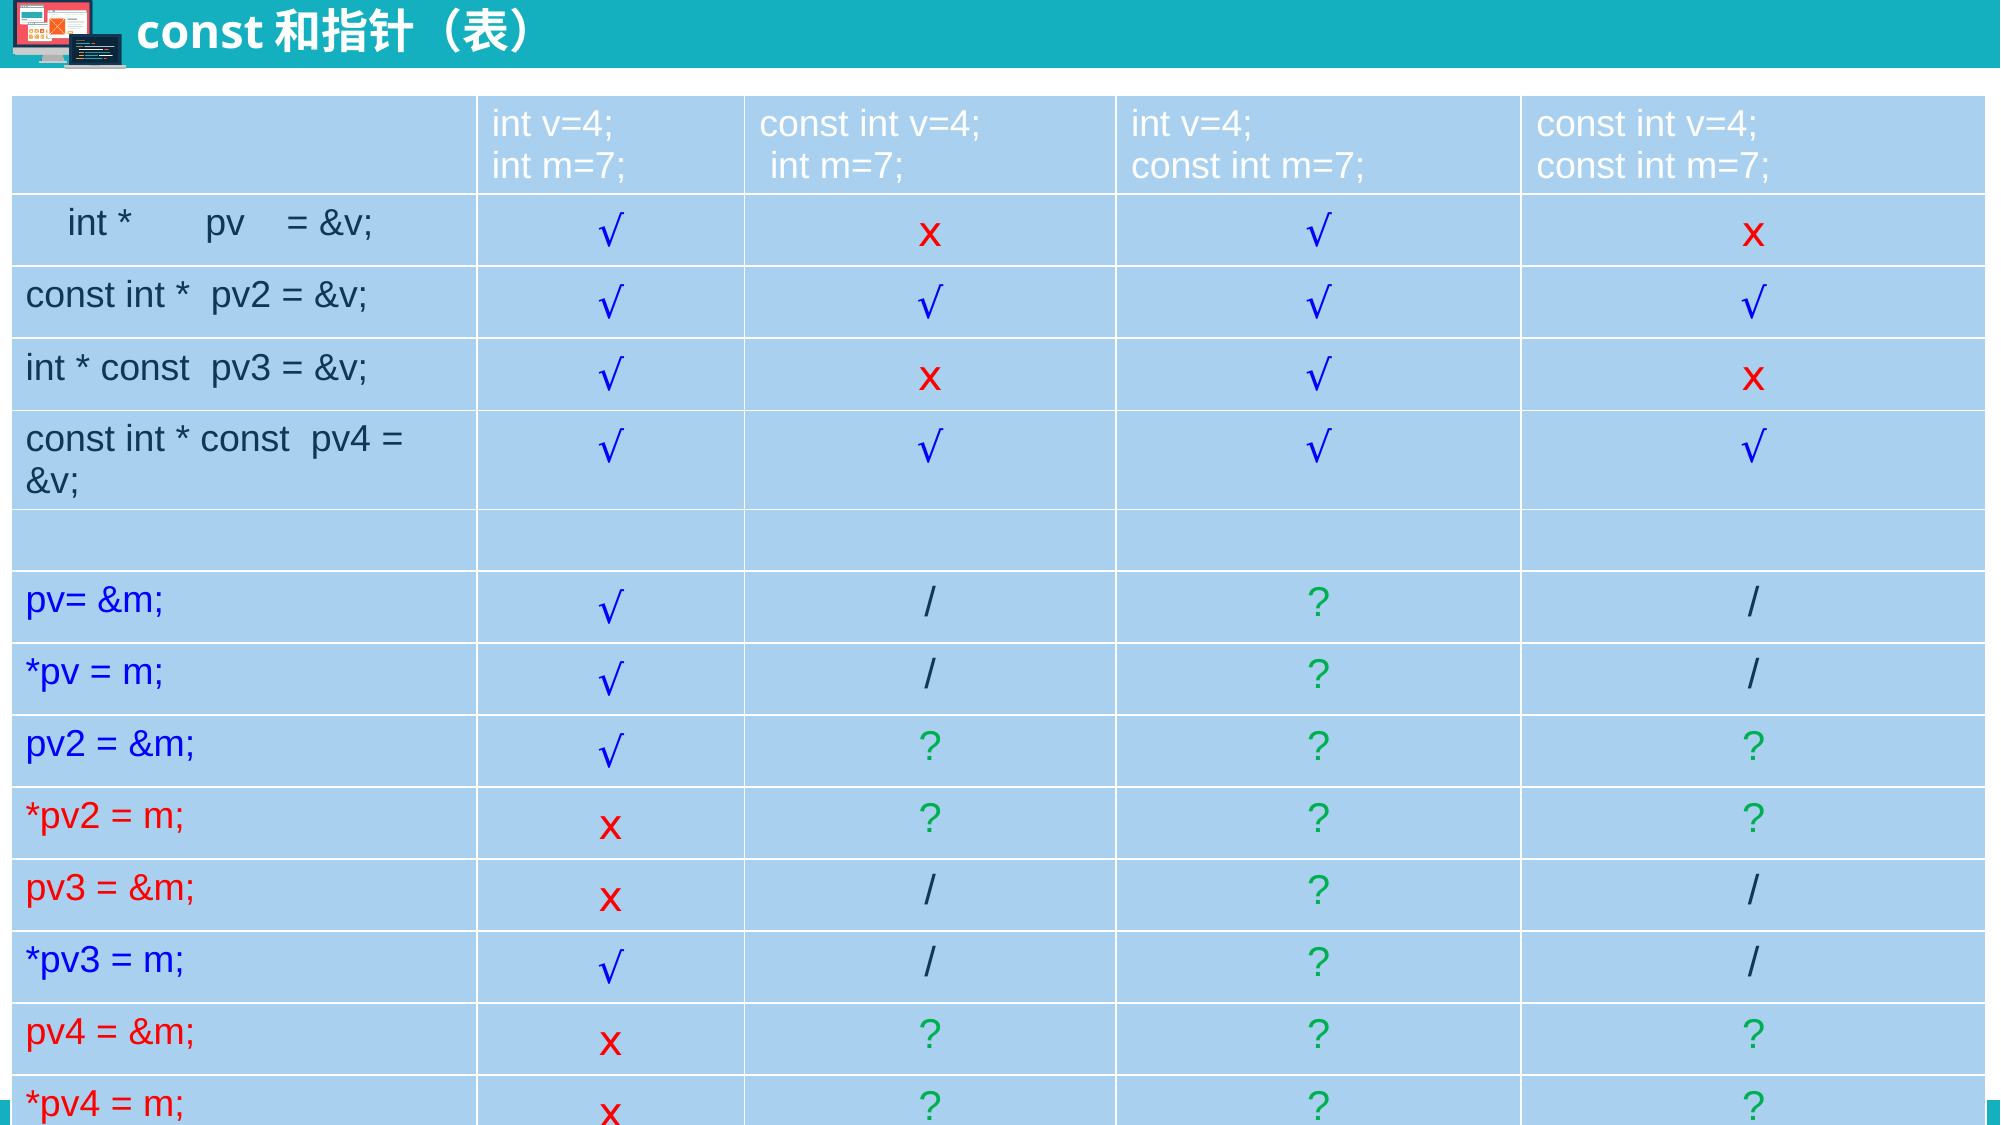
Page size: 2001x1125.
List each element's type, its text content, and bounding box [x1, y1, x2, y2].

table_cell / [745, 860, 1115, 930]
table_cell ⅹ [1522, 195, 1985, 265]
picture [13, 0, 126, 69]
table_cell ? [745, 1076, 1115, 1125]
table_cell [1117, 510, 1520, 570]
table_cell *pv = m; [12, 644, 476, 714]
table_cell int * pv = &v; [12, 195, 476, 265]
table_cell √ [1117, 195, 1520, 265]
table_cell ⅹ [478, 788, 744, 858]
table_cell ? [1117, 644, 1520, 714]
table_cell ? [1522, 1076, 1985, 1125]
table_cell √ [478, 195, 744, 265]
table_cell pv= &m; [12, 572, 476, 642]
table_cell √ [1522, 411, 1985, 509]
table_cell / [745, 572, 1115, 642]
table_cell ? [1117, 716, 1520, 786]
table_cell √ [478, 932, 744, 1002]
table_cell ? [1117, 1004, 1520, 1074]
table_cell ? [745, 788, 1115, 858]
table_cell √ [745, 267, 1115, 337]
table_cell / [745, 644, 1115, 714]
table_cell ? [1117, 860, 1520, 930]
table_cell ? [1522, 1004, 1985, 1074]
table_cell ⅹ [745, 339, 1115, 410]
table_cell const int * pv2 = &v; [12, 267, 476, 337]
table_cell ? [1522, 788, 1985, 858]
table_cell *pv4 = m; [12, 1076, 476, 1125]
table_cell / [1522, 644, 1985, 714]
table_cell *pv2 = m; [12, 788, 476, 858]
table_cell √ [478, 267, 744, 337]
table_cell / [1522, 860, 1985, 930]
table_cell ? [1117, 788, 1520, 858]
title const和指针（表） [121, 0, 1546, 66]
table_cell [745, 510, 1115, 570]
table_cell ? [745, 716, 1115, 786]
table_cell pv4 = &m; [12, 1004, 476, 1074]
table_cell / [745, 932, 1115, 1002]
table_cell √ [478, 339, 744, 410]
table_cell / [1522, 572, 1985, 642]
table_cell [12, 510, 476, 570]
table_header const int v=4; int m=7; [745, 96, 1115, 193]
table_cell ⅹ [745, 195, 1115, 265]
table_cell ? [745, 1004, 1115, 1074]
table_cell ? [1117, 572, 1520, 642]
table_cell ⅹ [1522, 339, 1985, 410]
table_cell ⅹ [478, 1004, 744, 1074]
table_header const int v=4; const int m=7; [1522, 96, 1985, 193]
table_cell ? [1117, 1076, 1520, 1125]
table_cell pv2 = &m; [12, 716, 476, 786]
table_cell √ [1522, 267, 1985, 337]
table_cell const int * const pv4 = &v; [12, 411, 476, 509]
table_cell ⅹ [478, 1076, 744, 1125]
table_header int v=4; const int m=7; [1117, 96, 1520, 193]
table_cell √ [1117, 411, 1520, 509]
table_cell ? [1522, 716, 1985, 786]
table_cell ⅹ [478, 860, 744, 930]
table_header [12, 96, 476, 193]
table_cell √ [745, 411, 1115, 509]
table_cell √ [1117, 267, 1520, 337]
table_header int v=4; int m=7; [478, 96, 744, 193]
table_cell √ [478, 644, 744, 714]
table_cell [1522, 510, 1985, 570]
table_cell [478, 510, 744, 570]
table_cell int * const pv3 = &v; [12, 339, 476, 410]
table_cell √ [478, 716, 744, 786]
table_cell √ [478, 411, 744, 509]
table_cell √ [1117, 339, 1520, 410]
table_cell pv3 = &m; [12, 860, 476, 930]
table_cell / [1522, 932, 1985, 1002]
table_cell √ [478, 572, 744, 642]
table_cell ? [1117, 932, 1520, 1002]
table_cell *pv3 = m; [12, 932, 476, 1002]
